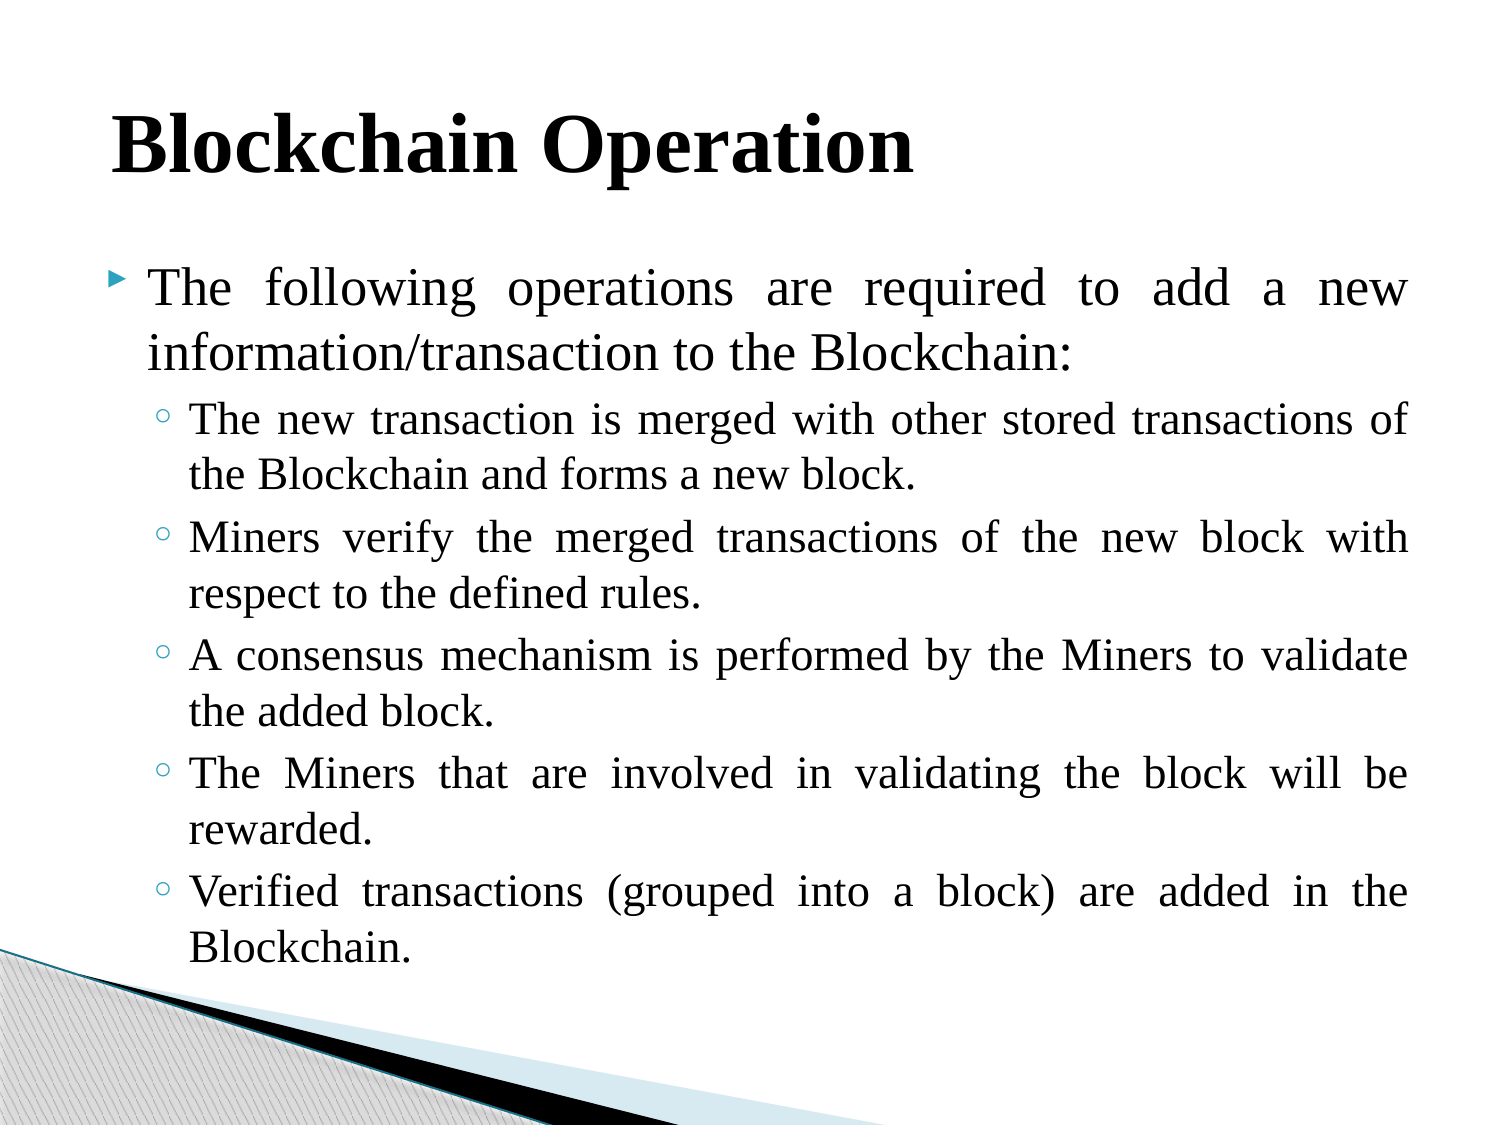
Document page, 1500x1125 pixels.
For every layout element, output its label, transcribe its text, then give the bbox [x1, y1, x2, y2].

title Blockchain Operation [75, 45, 1425, 233]
list The following operations are required to add a new information/transaction to the Blockchain: The new transaction is merged with other stored transactions of the Blockchain and forms a new block. Miners verify the merged transactions of the new block with respect to the defined rules. A consensus mechanism is performed by the Miners to validate the added block. The Miners that are involved in validating the block will be rewarded. Verified transactions (grouped into a block) are added in the Blockchain. [75, 243, 1425, 986]
